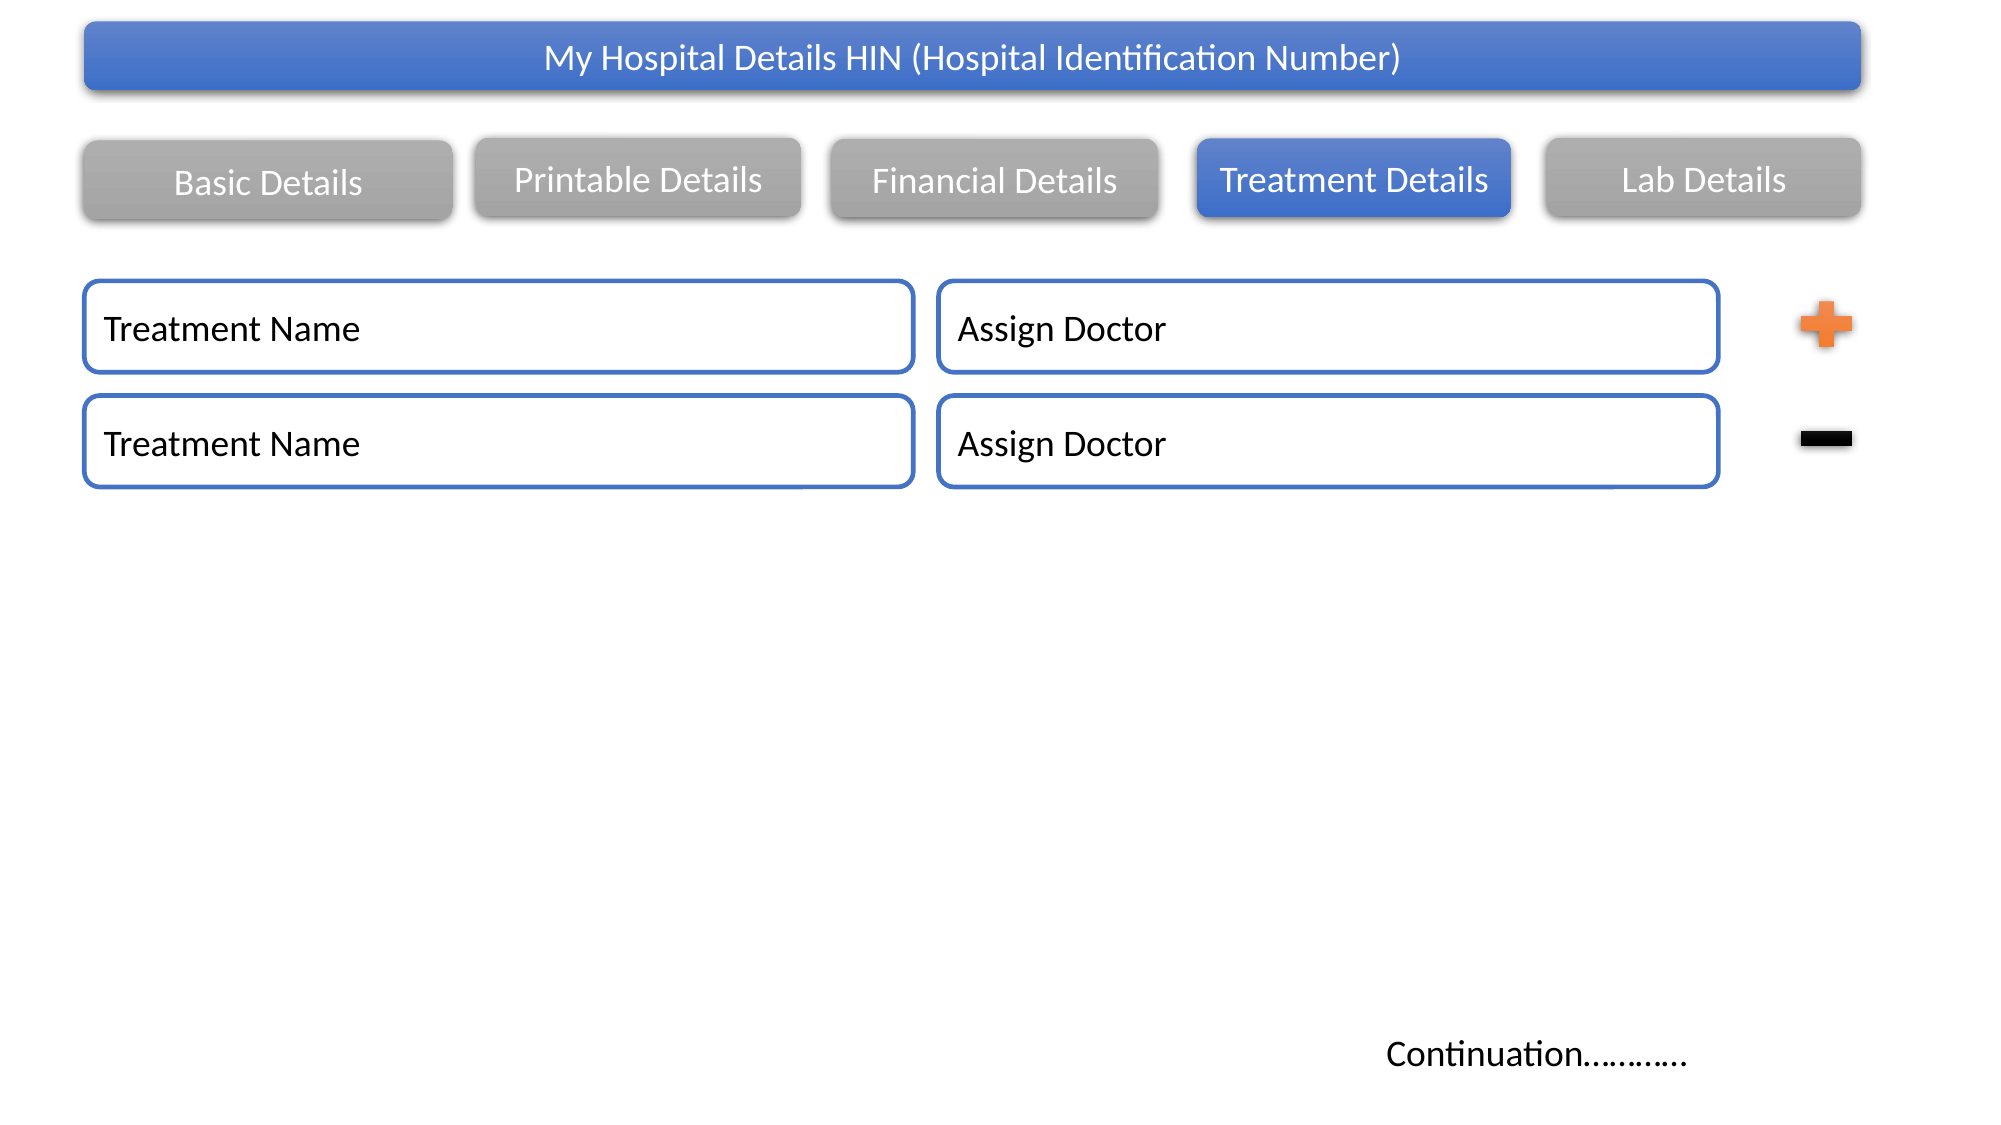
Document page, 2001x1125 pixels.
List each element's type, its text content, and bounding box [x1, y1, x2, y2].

text_box Assign Doctor [937, 279, 1720, 374]
text_box Treatment Name [83, 394, 915, 489]
text_box [1800, 301, 1853, 347]
text_box Assign Doctor [937, 394, 1720, 489]
text_box Continuation………… [1371, 1021, 1862, 1082]
text_box My Hospital Details HIN (Hospital Identification Number) [84, 21, 1862, 91]
text_box Lab Details [1547, 137, 1862, 217]
text_box Treatment Name [83, 279, 915, 374]
text_box [1800, 431, 1853, 447]
text_box Basic Details [84, 140, 453, 220]
text_box Printable Details [475, 137, 802, 217]
text_box Financial Details [832, 138, 1158, 218]
text_box Treatment Details [1197, 138, 1512, 218]
